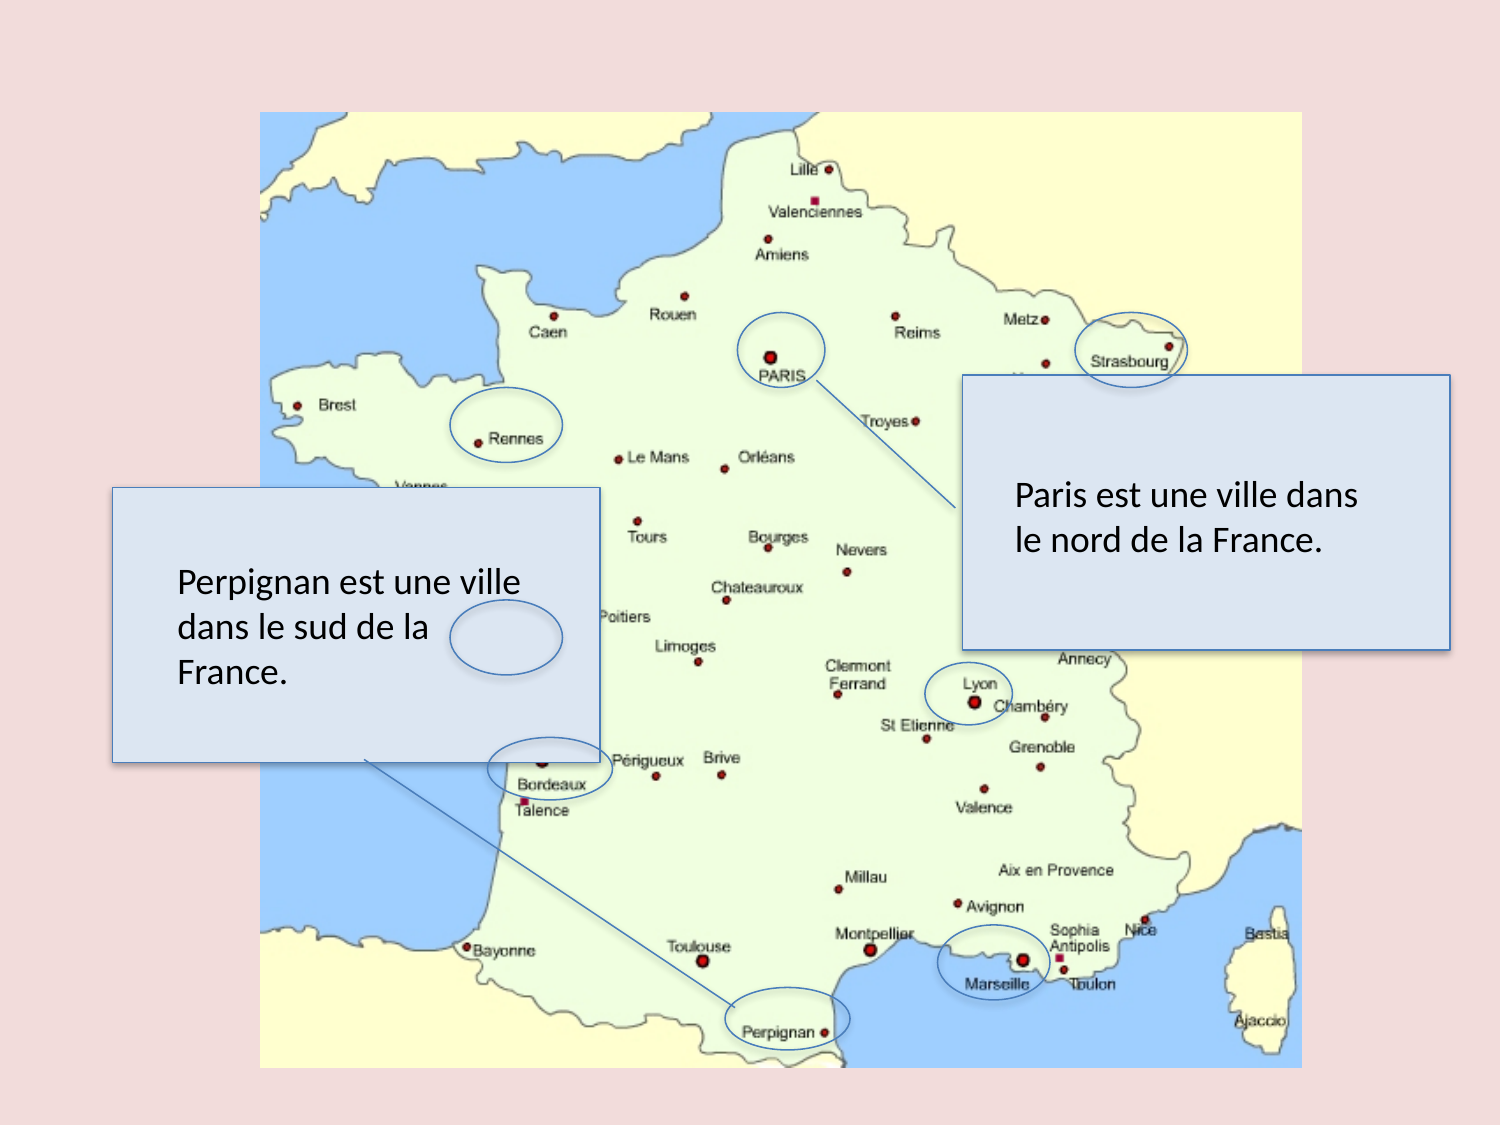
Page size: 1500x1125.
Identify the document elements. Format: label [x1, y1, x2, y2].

text_box [112, 487, 601, 763]
text_box [962, 374, 1451, 651]
list [0, 112, 1500, 1068]
